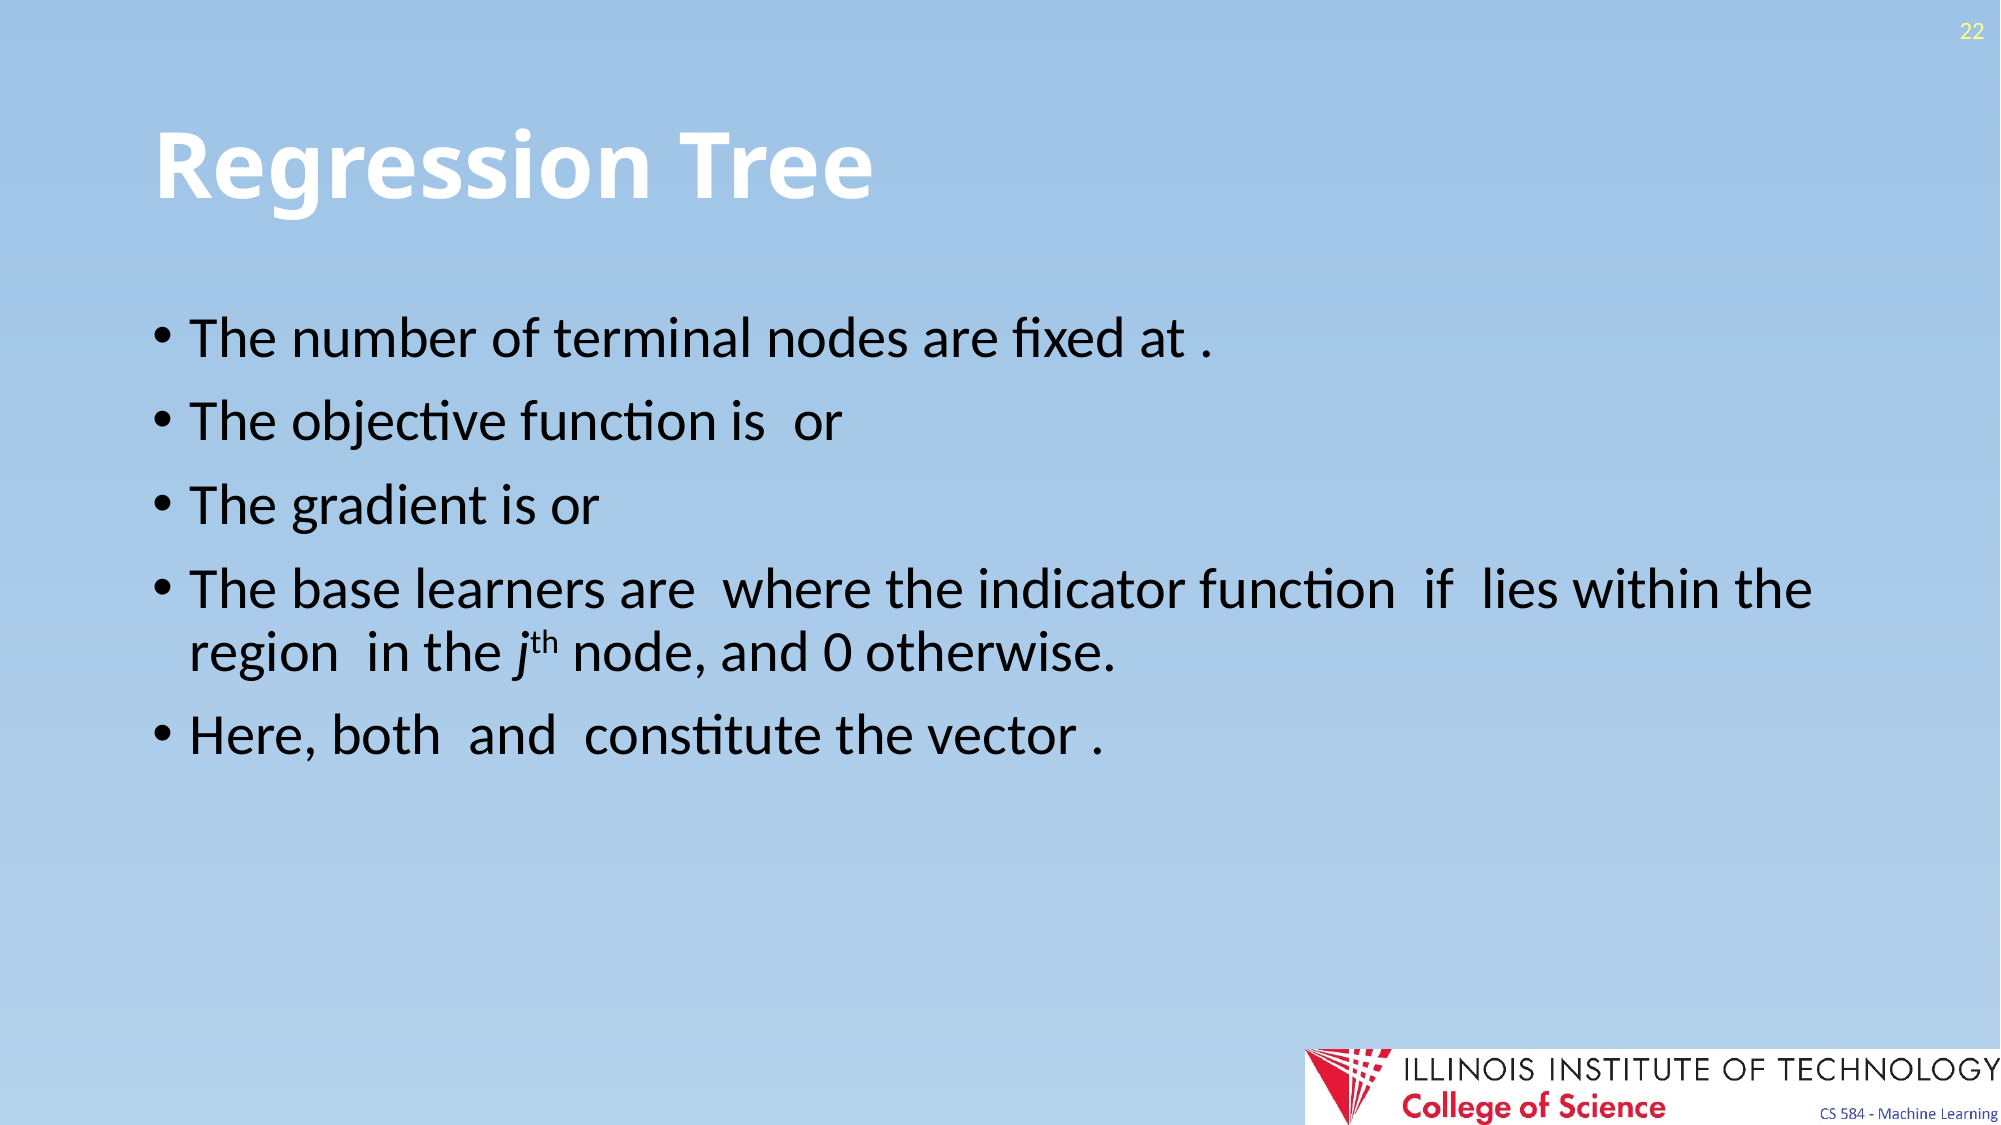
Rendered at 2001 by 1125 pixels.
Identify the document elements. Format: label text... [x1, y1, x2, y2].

slide_number 22 [1550, 0, 2000, 60]
picture [1305, 1049, 2000, 1125]
title Regression Tree [137, 59, 1863, 278]
